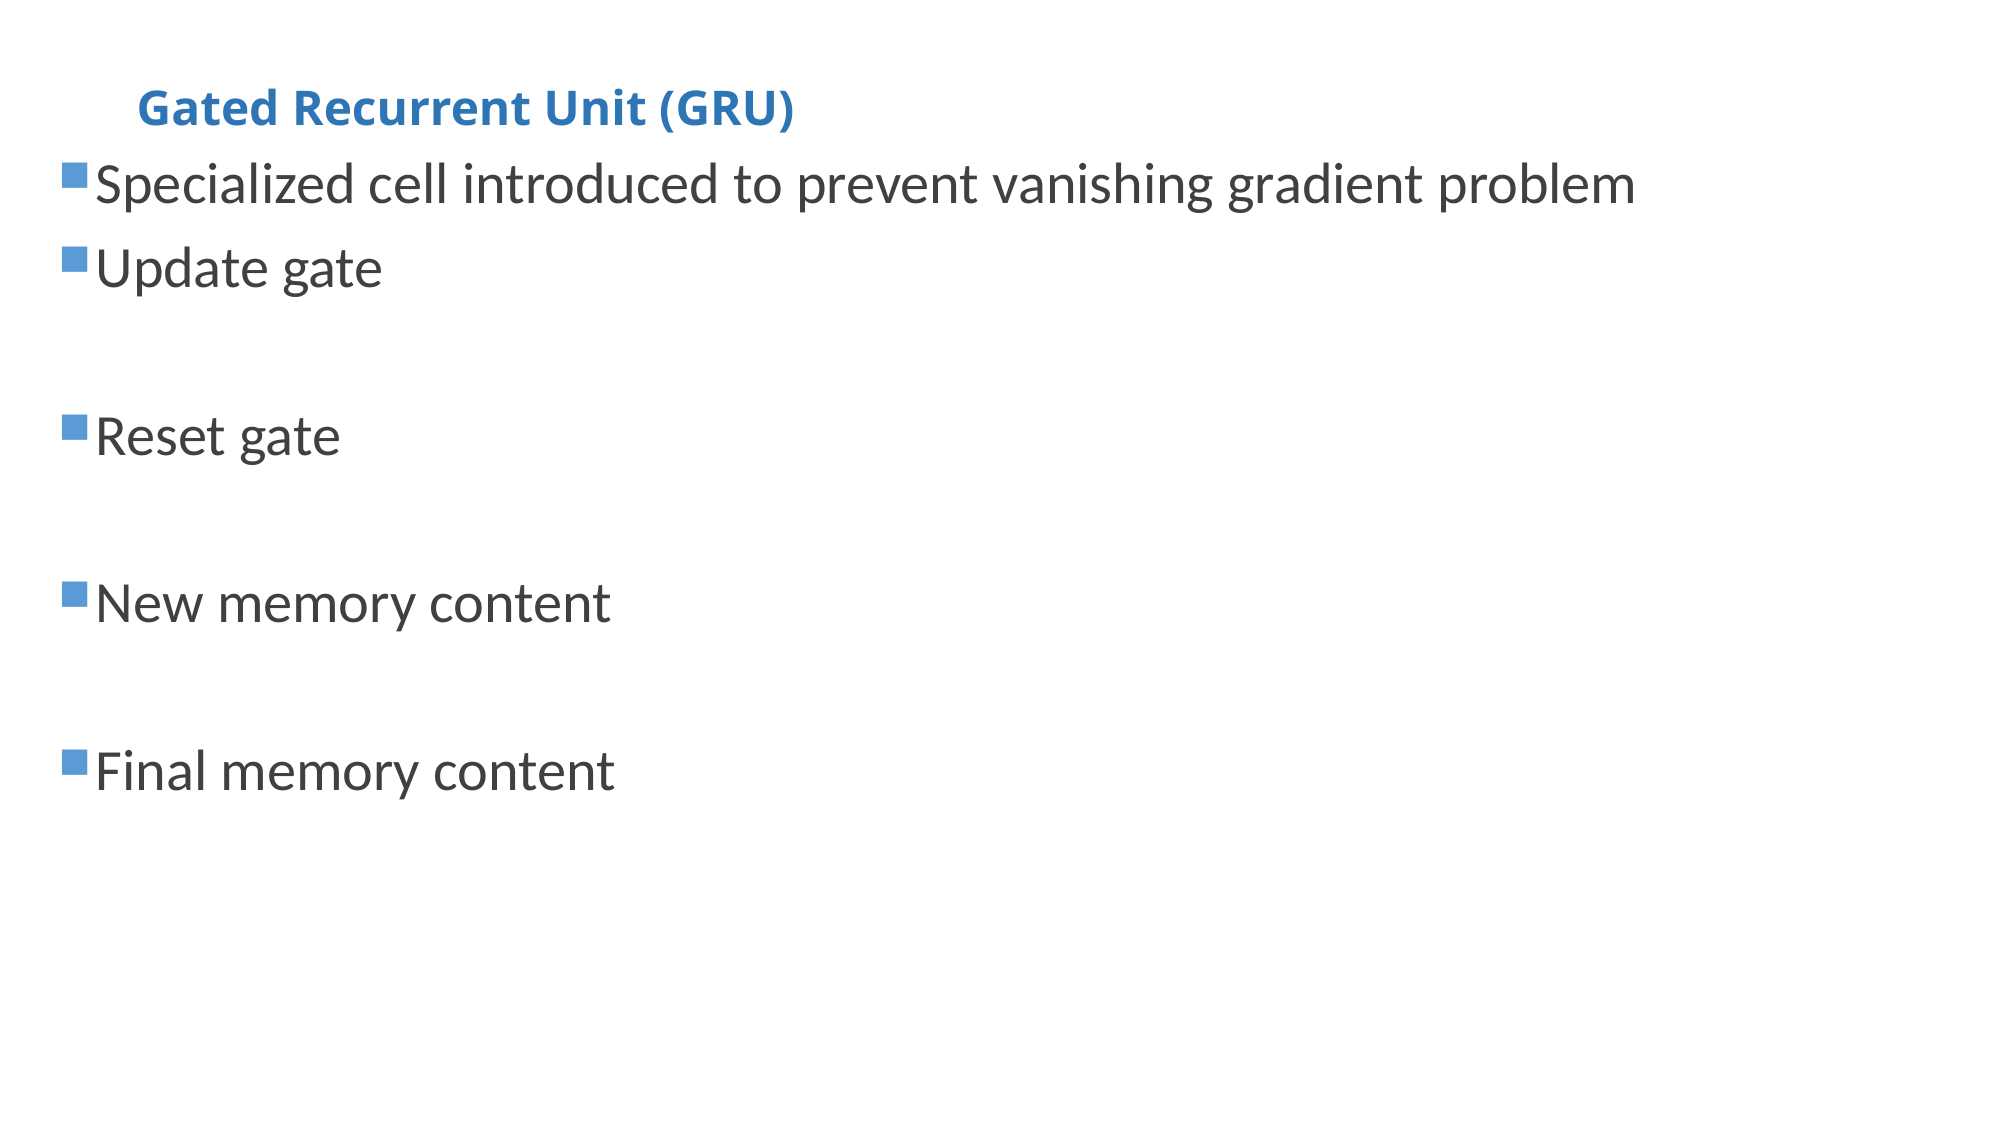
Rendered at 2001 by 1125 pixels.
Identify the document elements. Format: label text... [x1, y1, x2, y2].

title Gated Recurrent Unit (GRU) [121, 70, 1756, 149]
